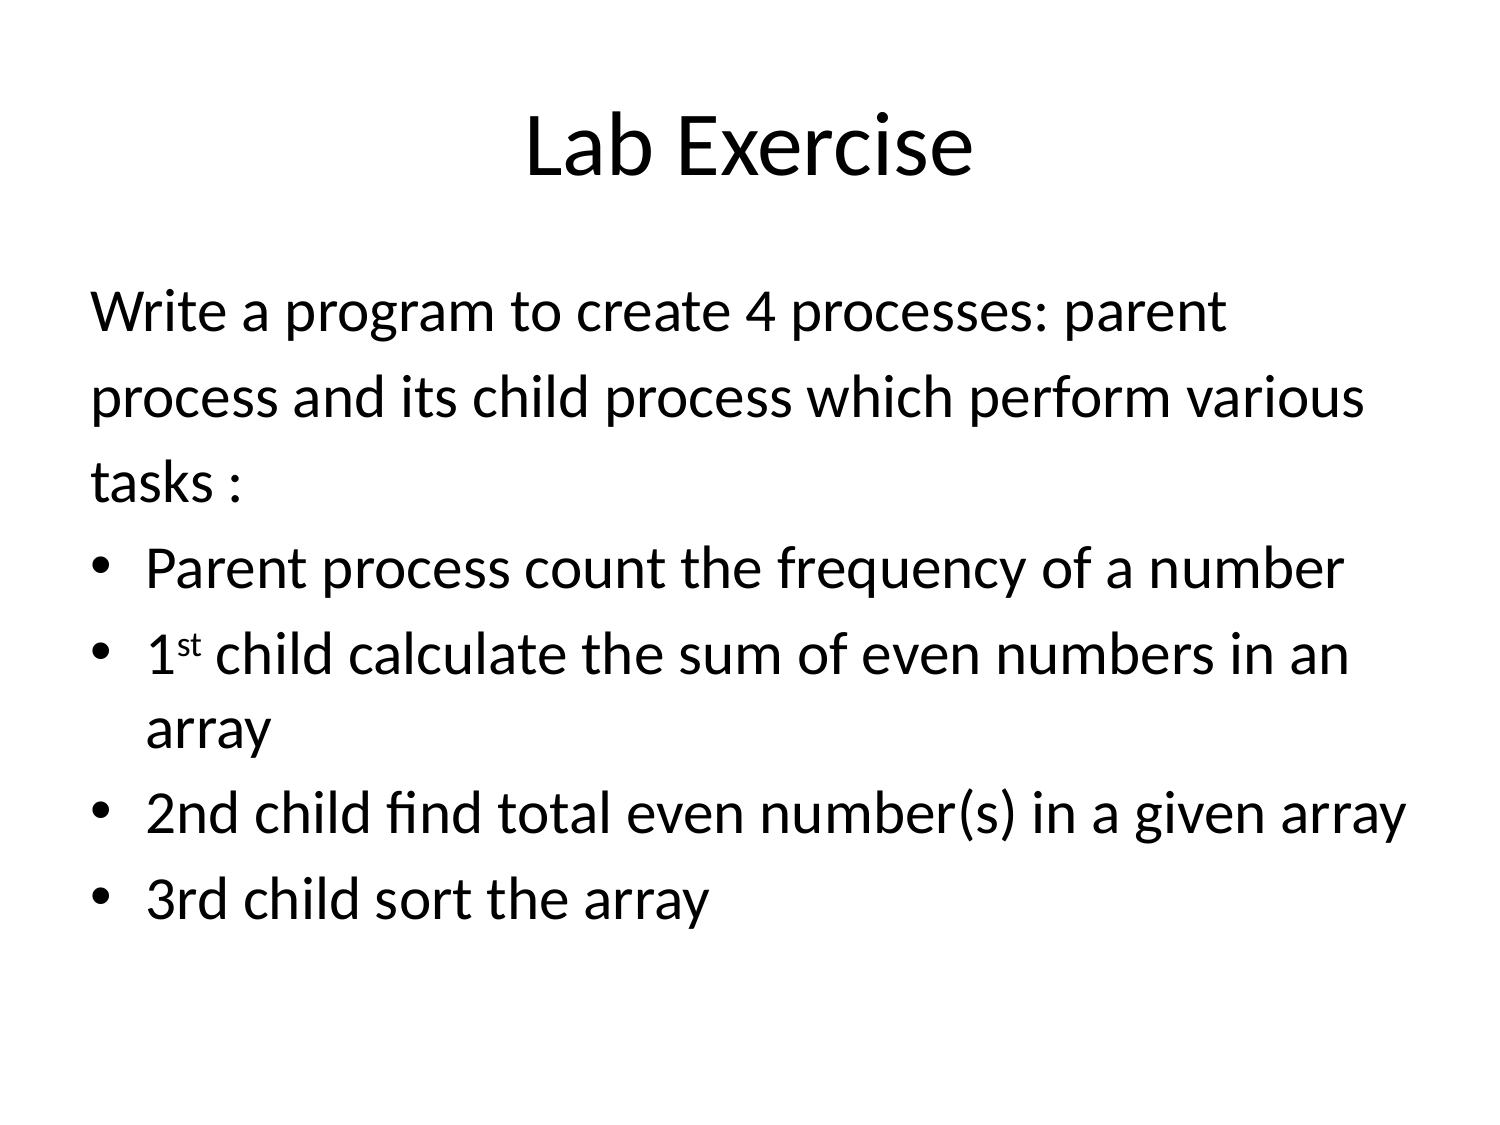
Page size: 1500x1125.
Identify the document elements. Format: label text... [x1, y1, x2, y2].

list Write a program to create 4 processes: parent process and its child process which perform various tasks : Parent process count the frequency of a number 1st child calculate the sum of even numbers in an array 2nd child find total even number(s) in a given array 3rd child sort the array [75, 262, 1425, 1005]
title Lab Exercise [75, 45, 1425, 233]
